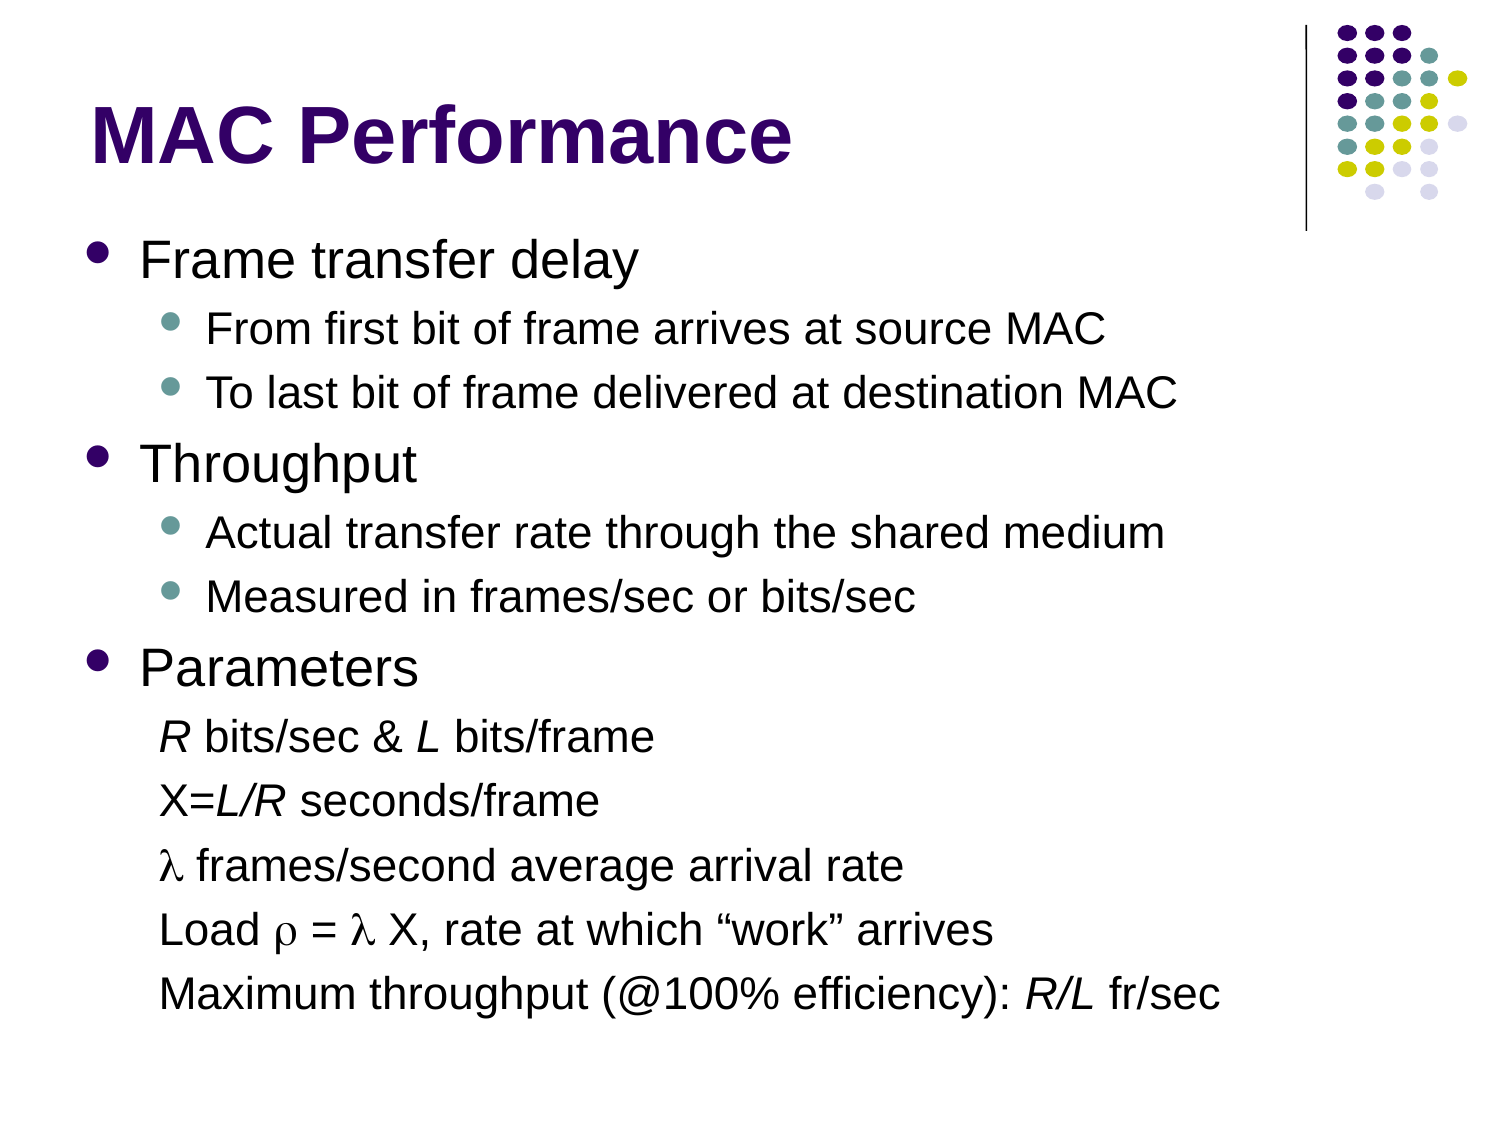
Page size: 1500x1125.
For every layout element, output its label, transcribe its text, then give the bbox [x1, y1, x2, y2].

title MAC Performance [75, 20, 1313, 188]
list Frame transfer delay From first bit of frame arrives at source MAC To last bit of frame delivered at destination MAC Throughput Actual transfer rate through the shared medium Measured in frames/sec or bits/sec Parameters R bits/sec & L bits/frame X=L/R seconds/frame l frames/second average arrival rate Load r = l X, rate at which “work” arrives Maximum throughput (@100% efficiency): R/L fr/sec [68, 217, 1471, 742]
